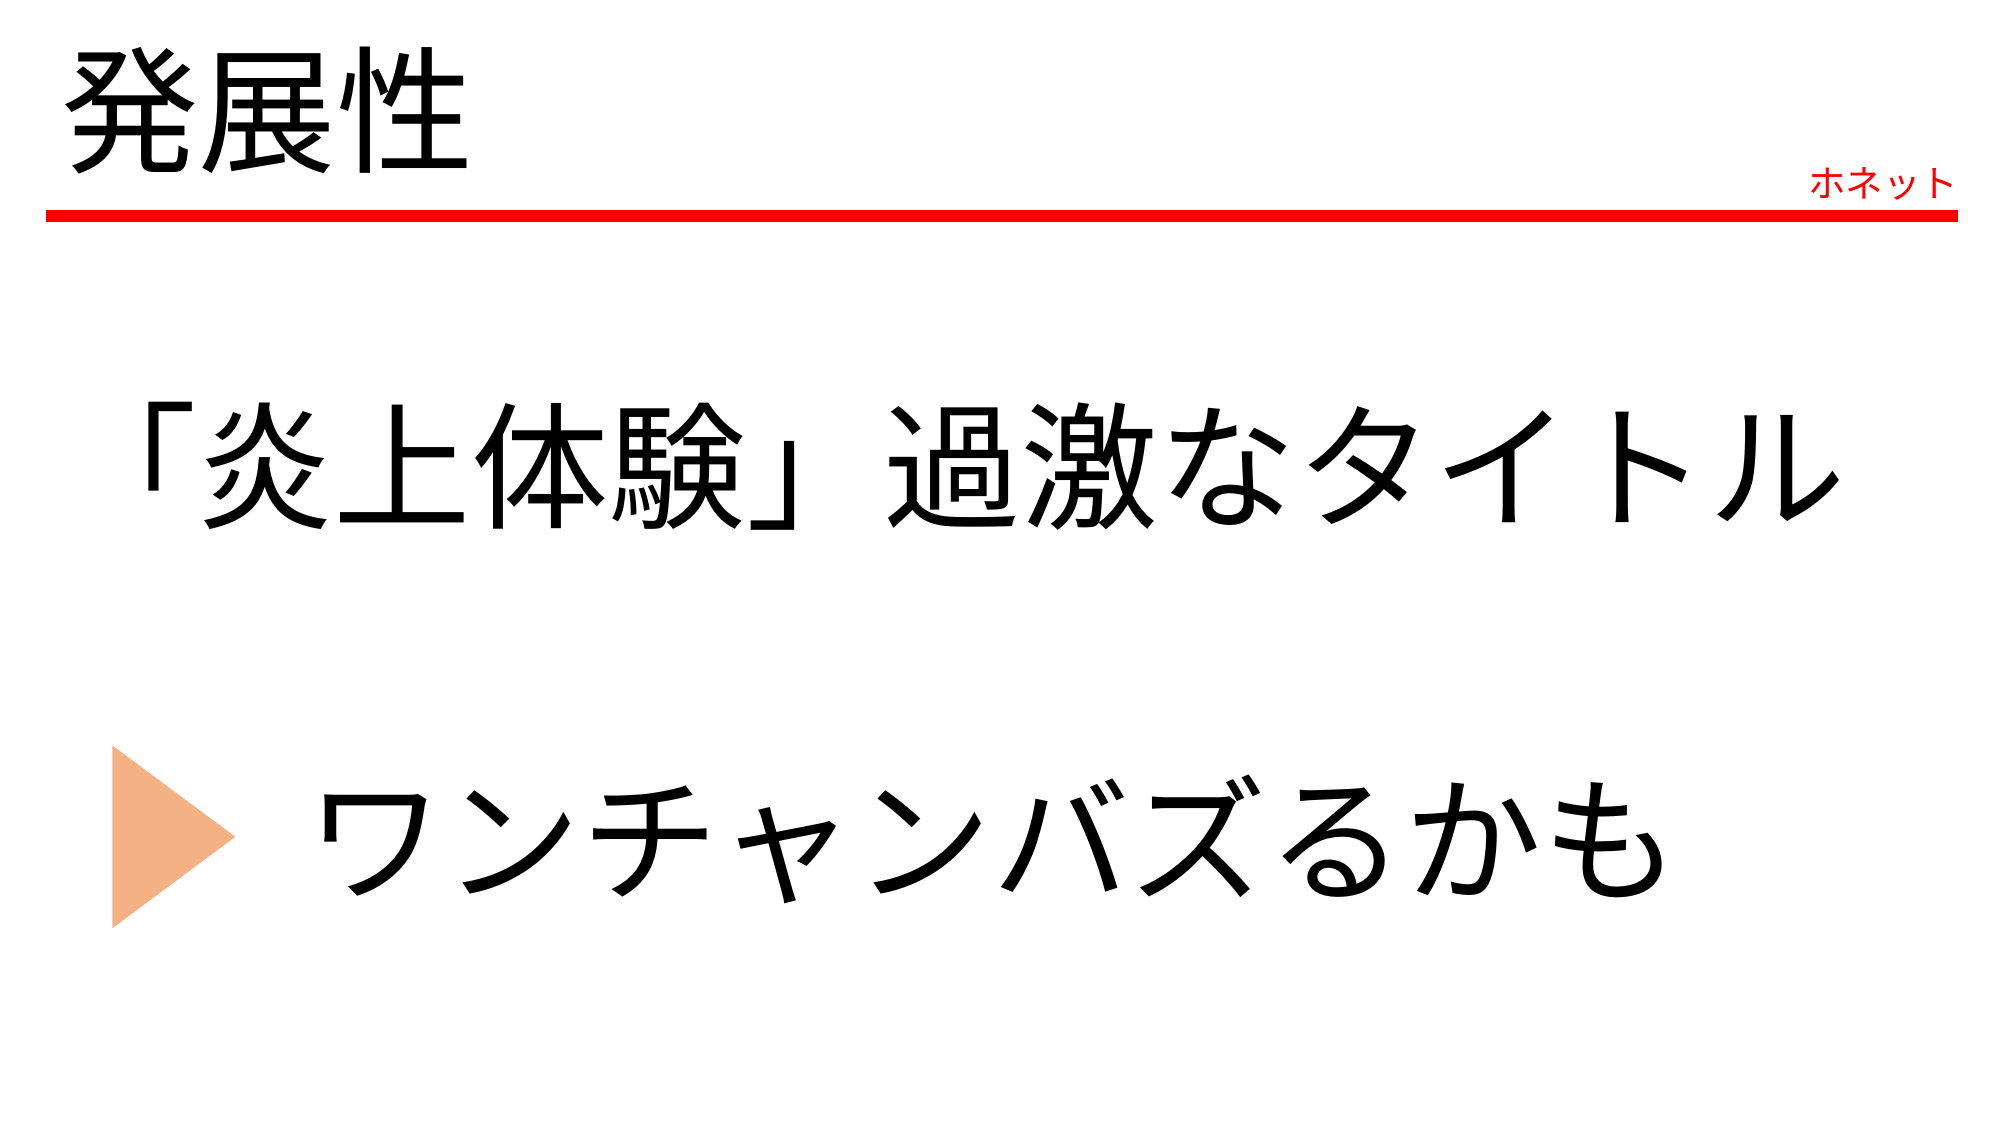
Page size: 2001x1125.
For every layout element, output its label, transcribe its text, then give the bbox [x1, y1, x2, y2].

text_box ワンチャンバズるかも [291, 746, 1730, 927]
text_box ホネット [1793, 152, 1974, 213]
text_box 「炎上体験」過激なタイトル [44, 373, 1956, 554]
text_box [111, 743, 238, 931]
text_box 発展性 [46, 17, 501, 198]
